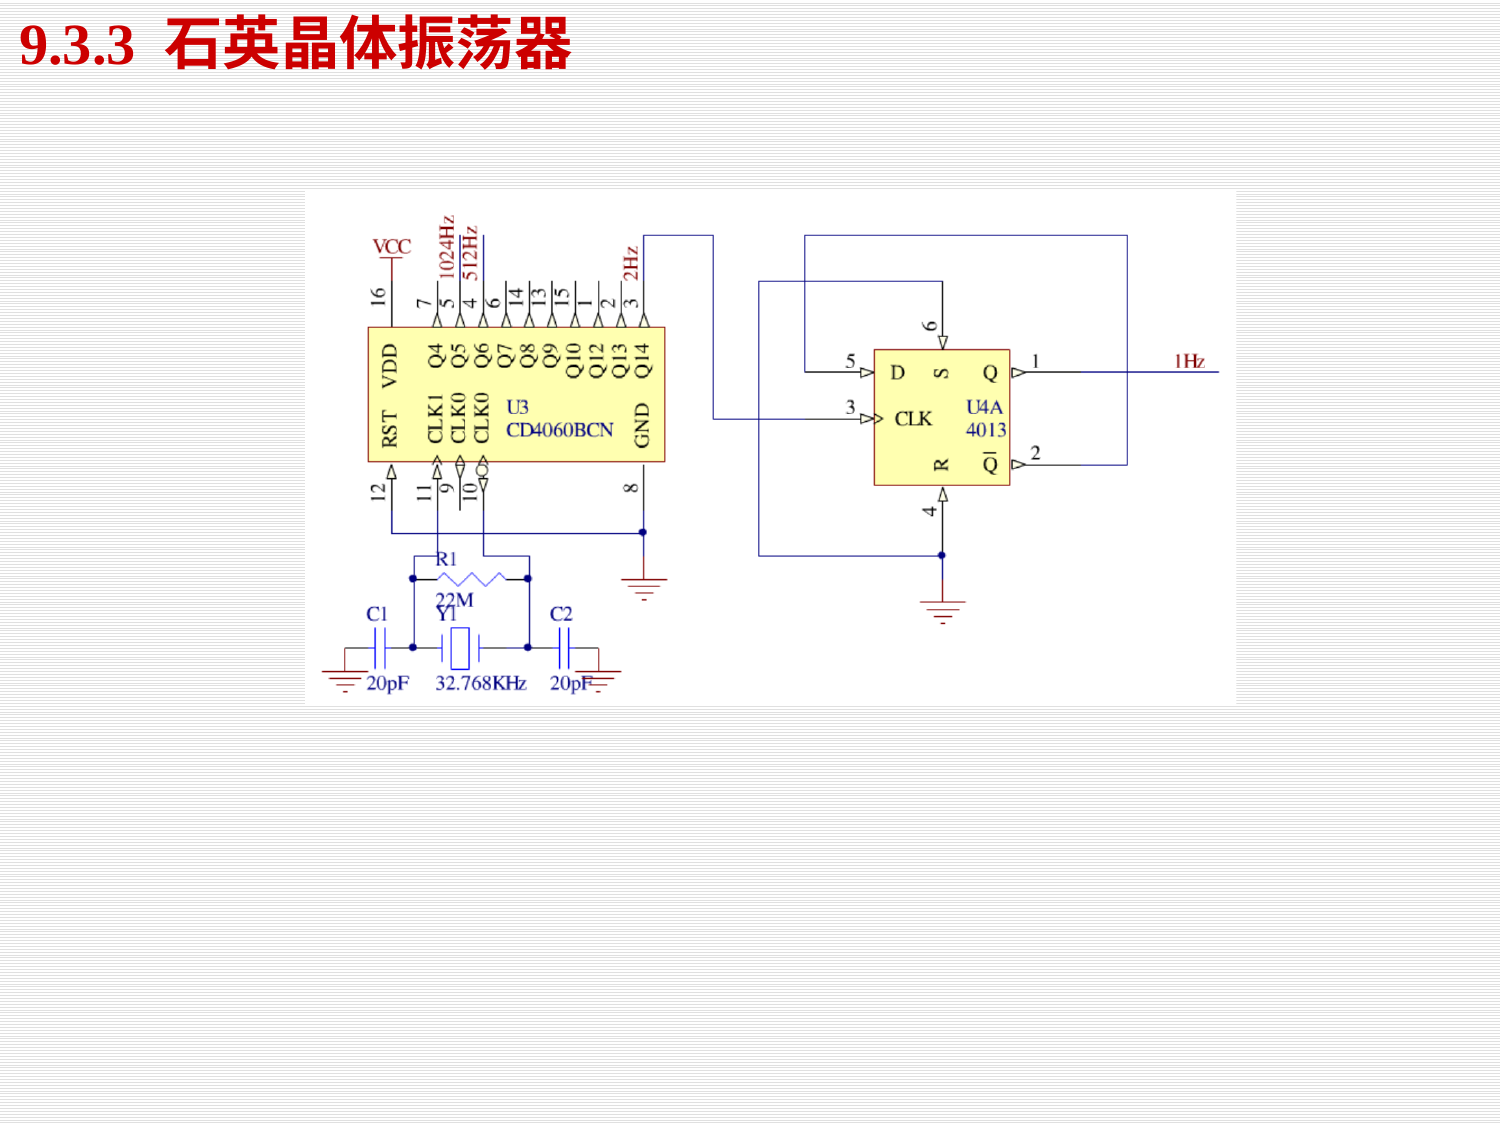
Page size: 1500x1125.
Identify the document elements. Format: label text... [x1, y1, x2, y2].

picture [305, 0, 1237, 913]
text_box 9.3.3 石英晶体振荡器 [4, 0, 513, 86]
